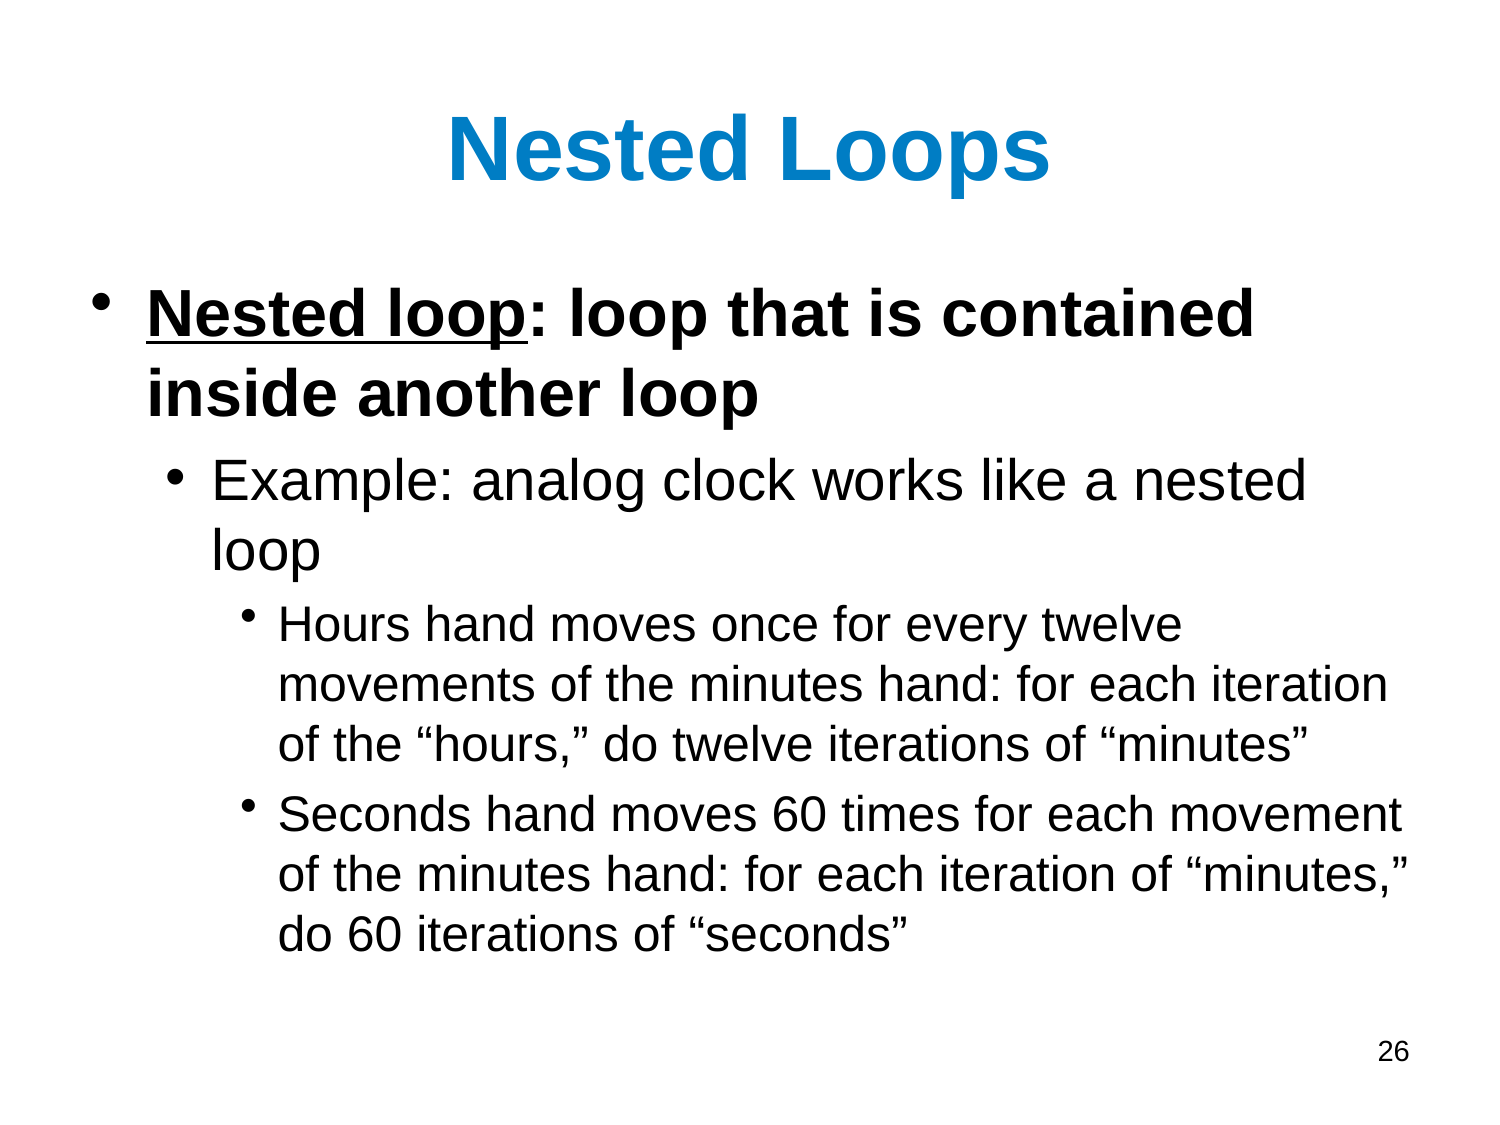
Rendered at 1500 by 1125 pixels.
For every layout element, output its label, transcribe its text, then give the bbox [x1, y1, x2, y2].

list Nested loop: loop that is contained inside another loop Example: analog clock works like a nested loop Hours hand moves once for every twelve movements of the minutes hand: for each iteration of the “hours,” do twelve iterations of “minutes” Seconds hand moves 60 times for each movement of the minutes hand: for each iteration of “minutes,” do 60 iterations of “seconds” [75, 262, 1425, 1005]
slide_number 26 [1074, 1024, 1426, 1103]
title Nested Loops [75, 50, 1425, 238]
